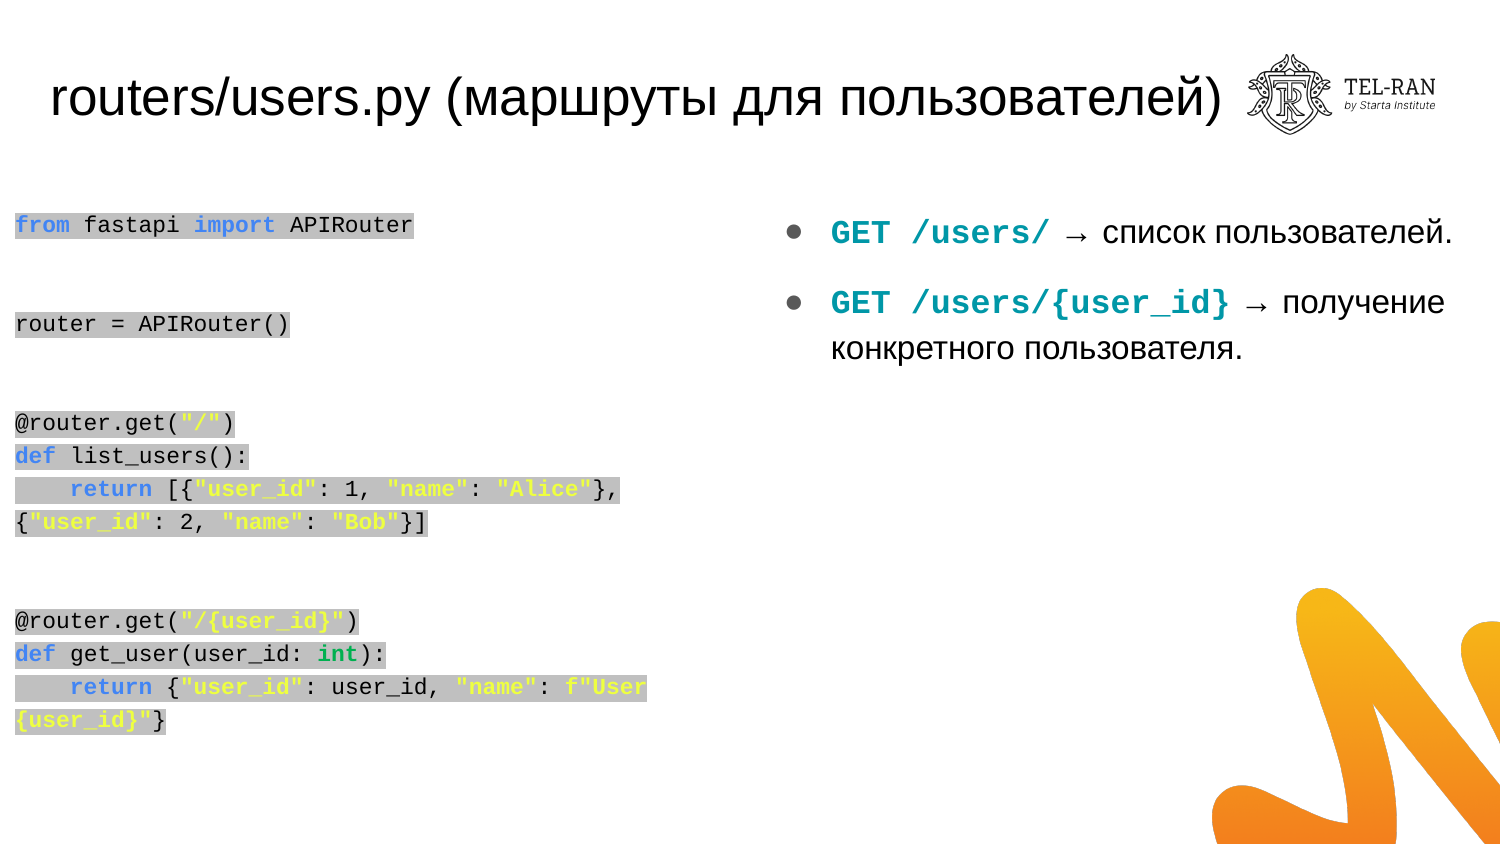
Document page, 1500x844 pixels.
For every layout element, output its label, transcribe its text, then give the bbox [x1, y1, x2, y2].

picture [1152, 588, 1500, 844]
text_box GET /users/ → список пользователей. GET /users/{user_id} → получение конкретного пользователя. [768, 188, 1500, 844]
title routers/users.py (маршруты для пользователей) [35, 47, 1434, 142]
list from fastapi import APIRouter router = APIRouter() @router.get("/") def list_users(): return [{"user_id": 1, "name": "Alice"}, {"user_id": 2, "name": "Bob"}] @router.get("/{user_id}") def get_user(user_id: int): return {"user_id": user_id, "name": f"User {user_id}"} [0, 189, 768, 844]
picture [1247, 54, 1435, 135]
